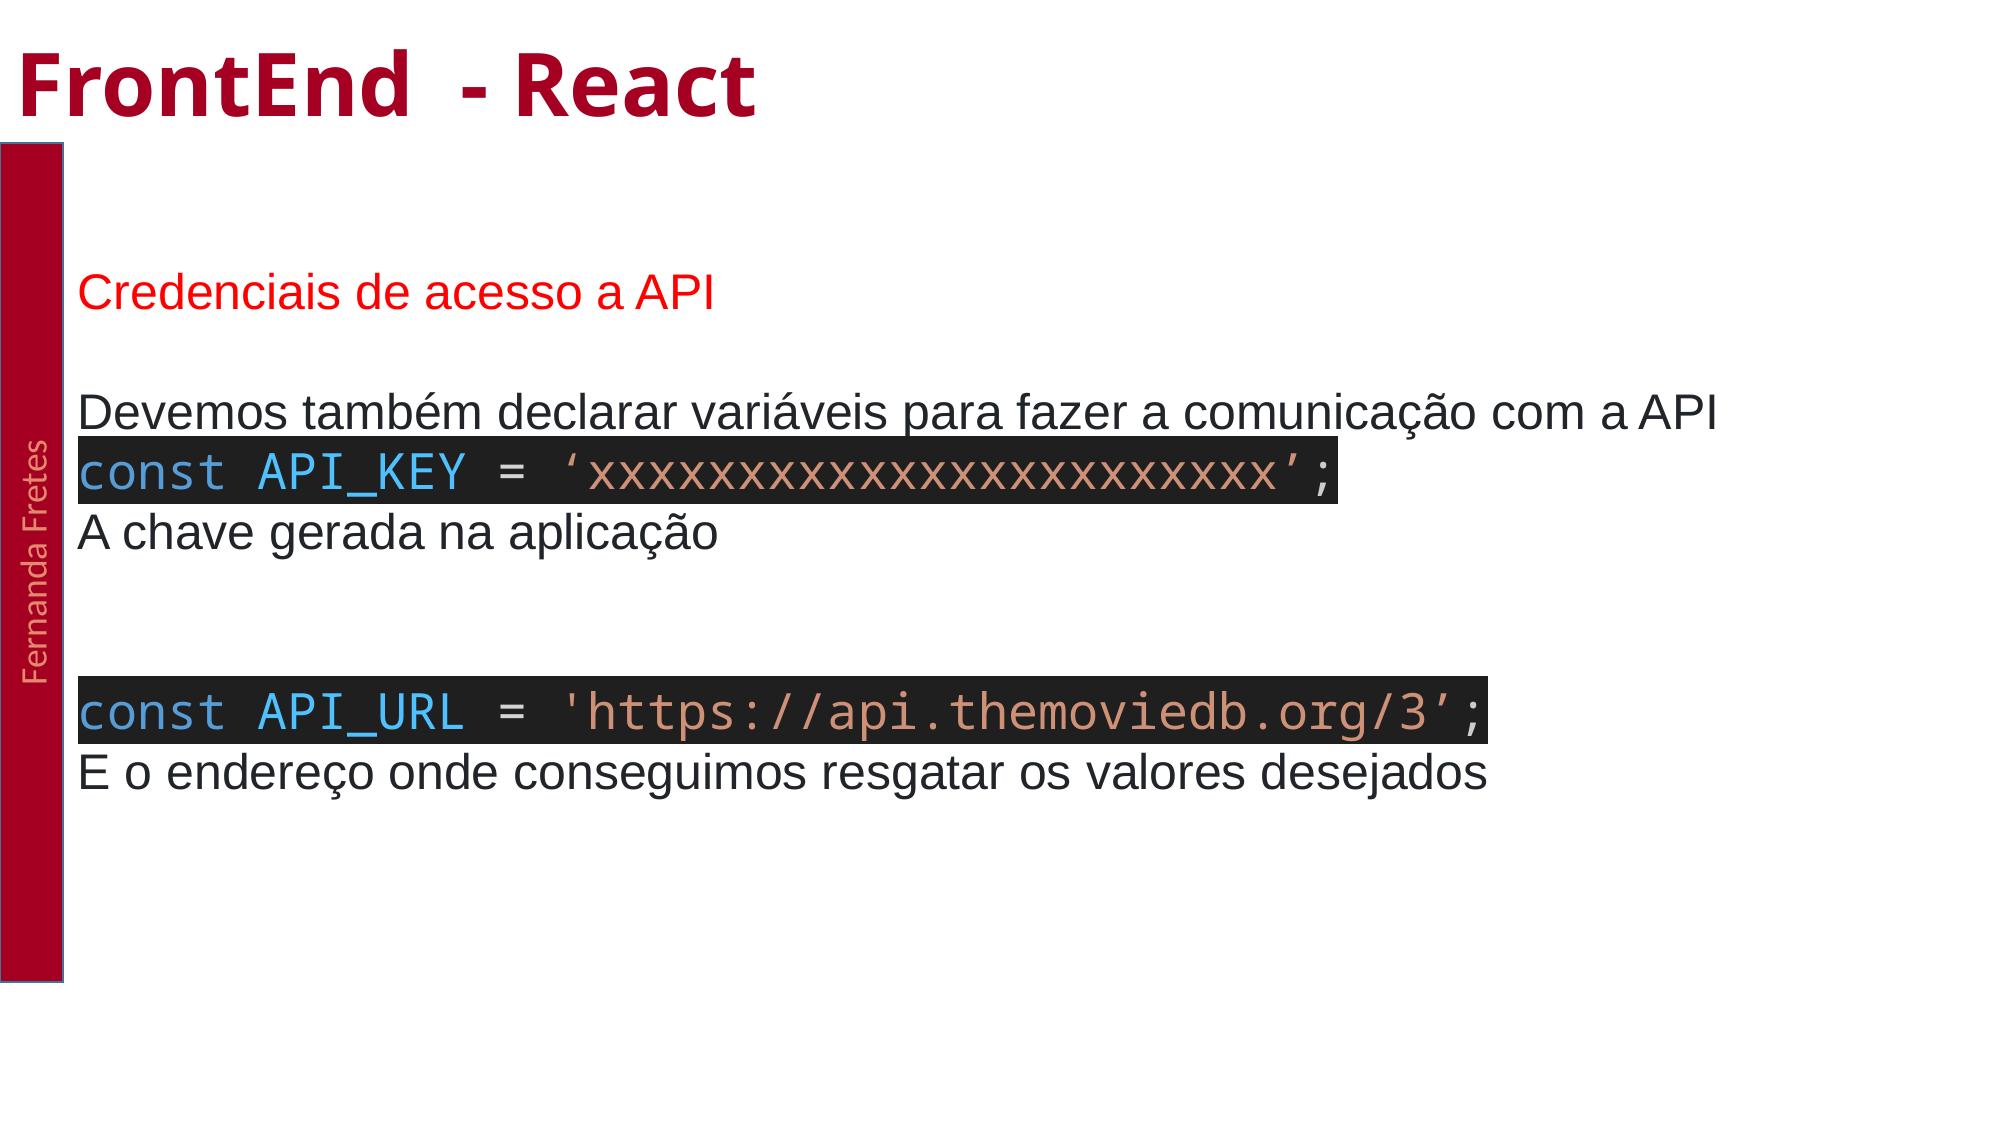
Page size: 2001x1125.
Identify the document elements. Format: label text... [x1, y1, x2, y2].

text_box Fernanda Fretes [0, 143, 64, 983]
text_box FrontEnd - React [0, 32, 1725, 143]
text_box Credenciais de acesso a API Devemos também declarar variáveis para fazer a comunicação com a API const API_KEY = ‘xxxxxxxxxxxxxxxxxxxxxxx’; A chave gerada na aplicação const API_URL = 'https://api.themoviedb.org/3’; E o endereço onde conseguimos resgatar os valores desejados [63, 251, 1901, 987]
